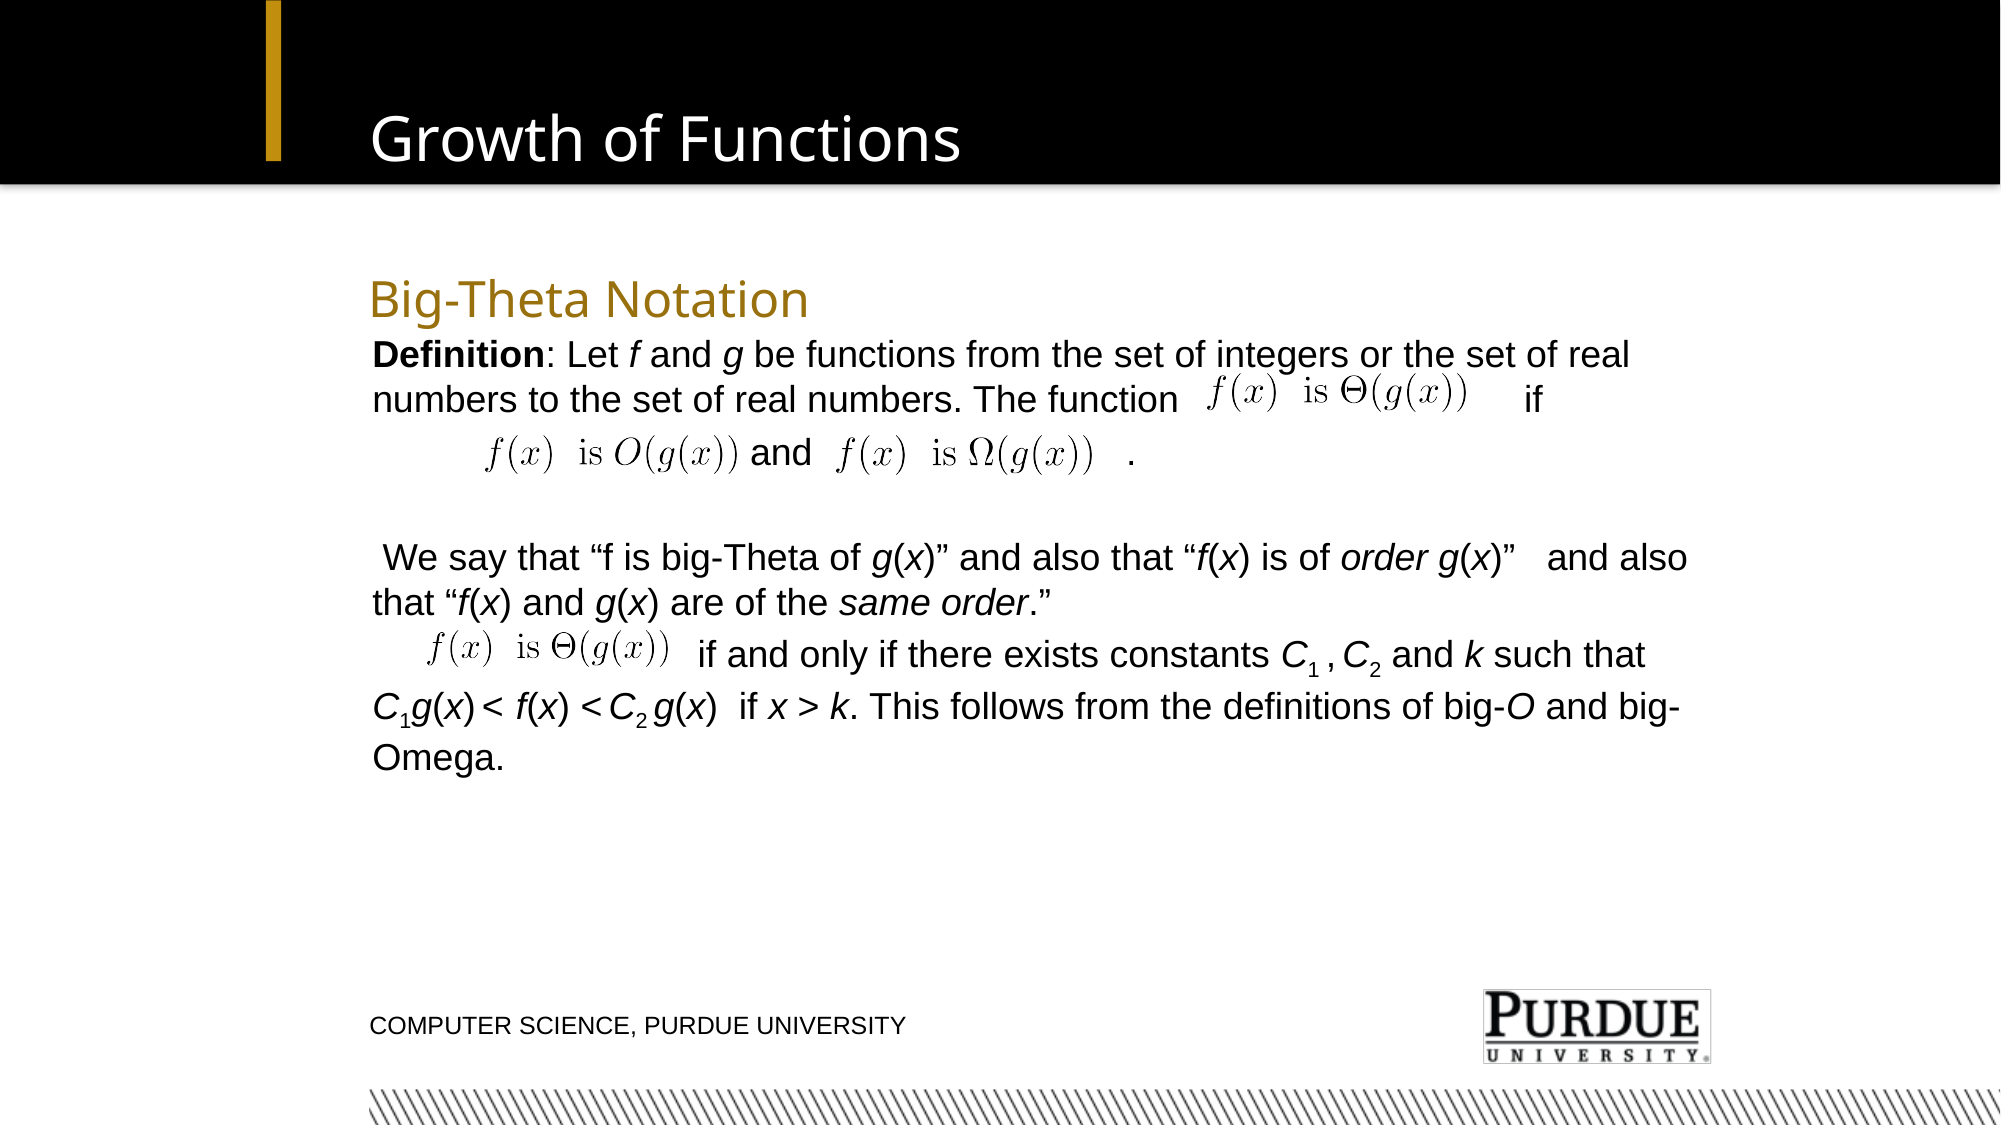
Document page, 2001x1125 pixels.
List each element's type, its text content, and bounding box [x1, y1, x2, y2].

picture [485, 435, 737, 474]
title Growth of Functions [369, 98, 1704, 186]
picture [1207, 373, 1466, 412]
text_box Definition: Let f and g be functions from the set of integers or the set of real numbers to the set of real numbers. The function if and . We say that “f is big-Theta of g(x)” and also that “f(x) is of order g(x)” and also that “f(x) and g(x) are of the same order.” if and only if there exists constants C1 , C2 and k such that C1g(x) < f(x) < C2 g(x) if x > k. This follows from the definitions of big-O and big-Omega. [372, 330, 1723, 1051]
list Big-Theta Notation [368, 267, 1704, 337]
picture [836, 435, 1093, 475]
picture [427, 630, 668, 667]
